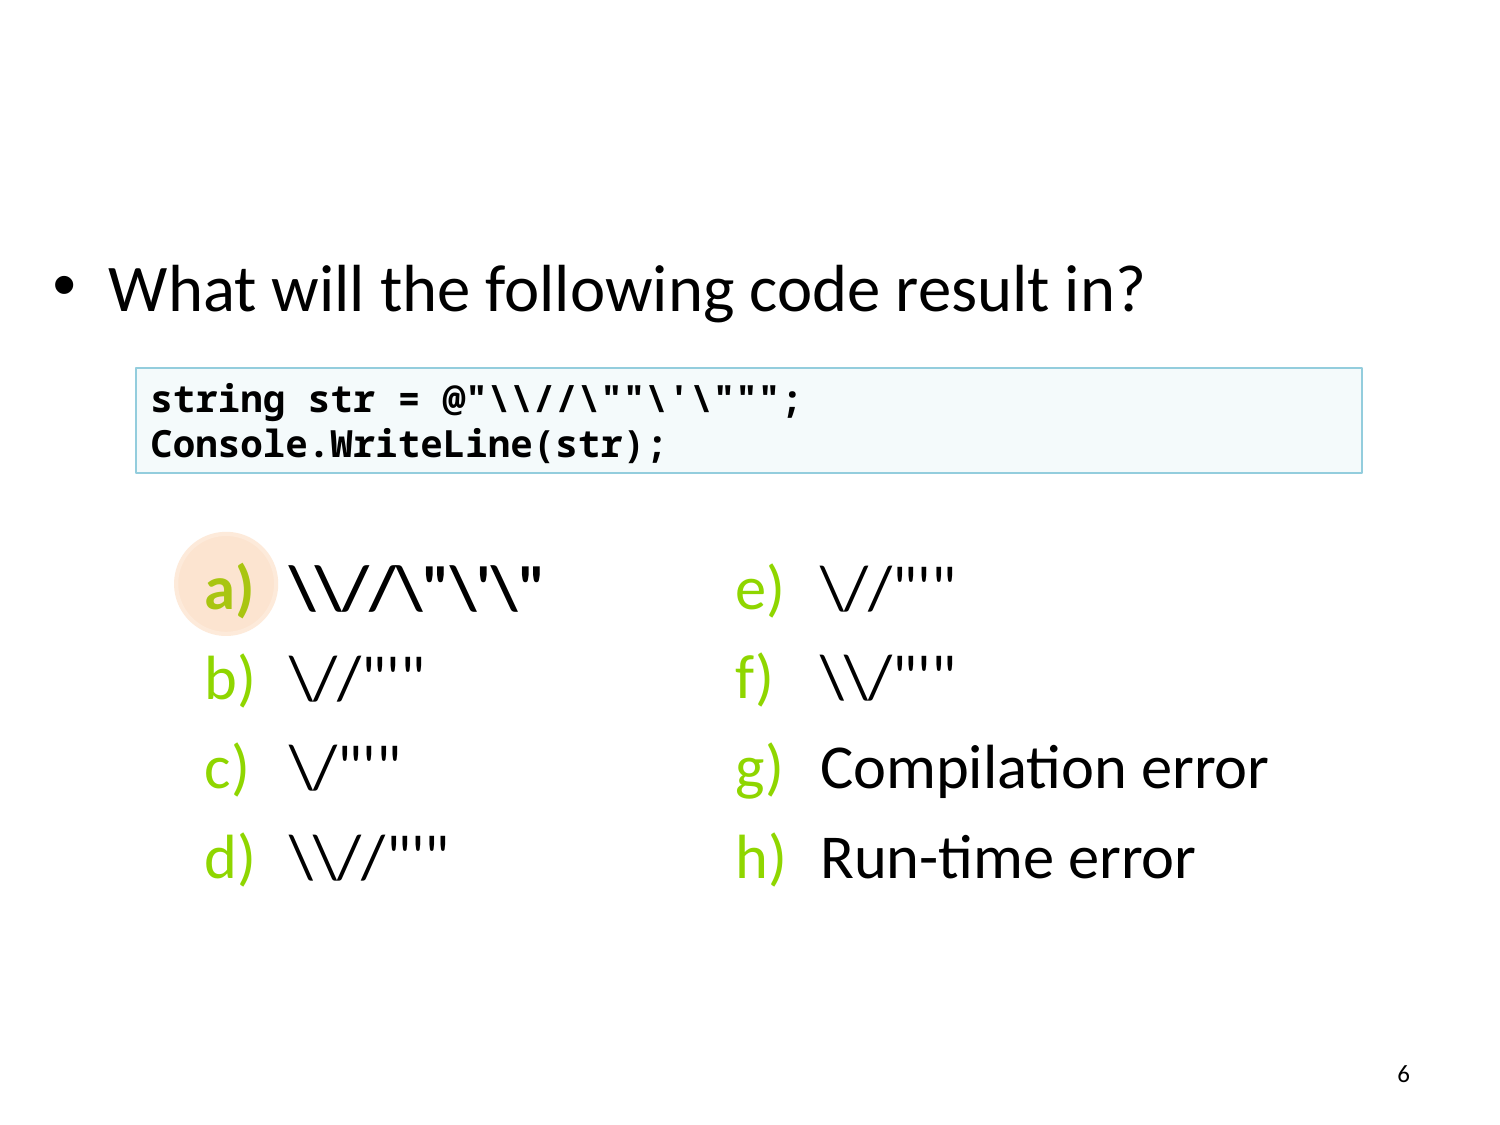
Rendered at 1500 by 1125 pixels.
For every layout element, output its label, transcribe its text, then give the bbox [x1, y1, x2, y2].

text_box [174, 531, 279, 636]
text_box \\//\"\'\" \//"'" \/"'" \\//"'" [131, 524, 694, 1000]
text_box string str = @"\\//\""\'\"""; Console.WriteLine(str); [135, 367, 1363, 473]
text_box \//"'" \\/"'" Compilation error Run-time error [694, 524, 1325, 899]
list What will the following code result in? [37, 236, 1463, 512]
slide_number 6 [1074, 1042, 1425, 1103]
